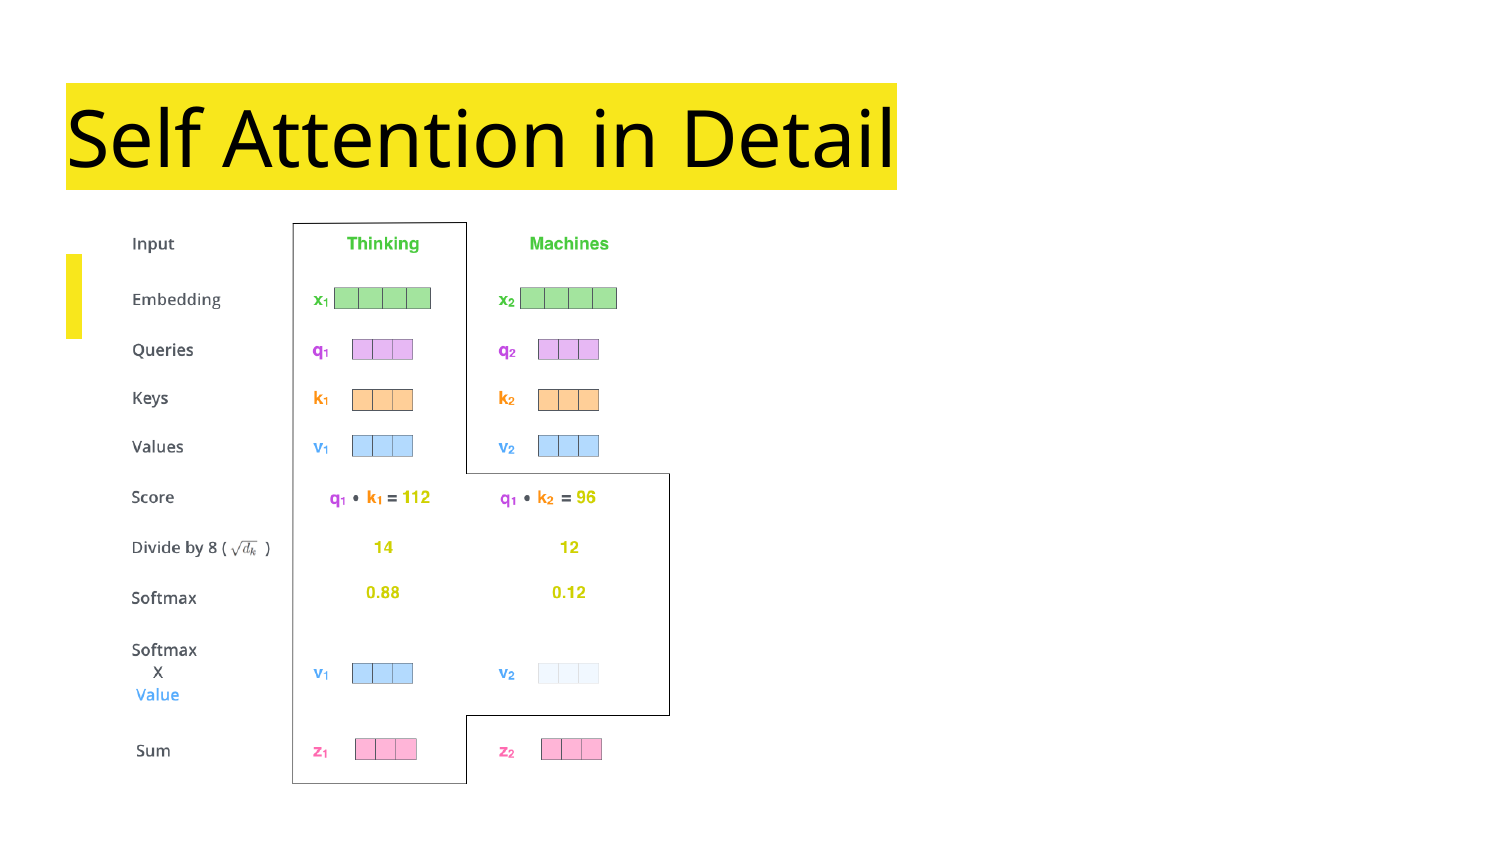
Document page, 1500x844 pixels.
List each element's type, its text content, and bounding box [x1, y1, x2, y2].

title Self Attention in Detail [51, 72, 1449, 167]
picture [102, 215, 712, 794]
